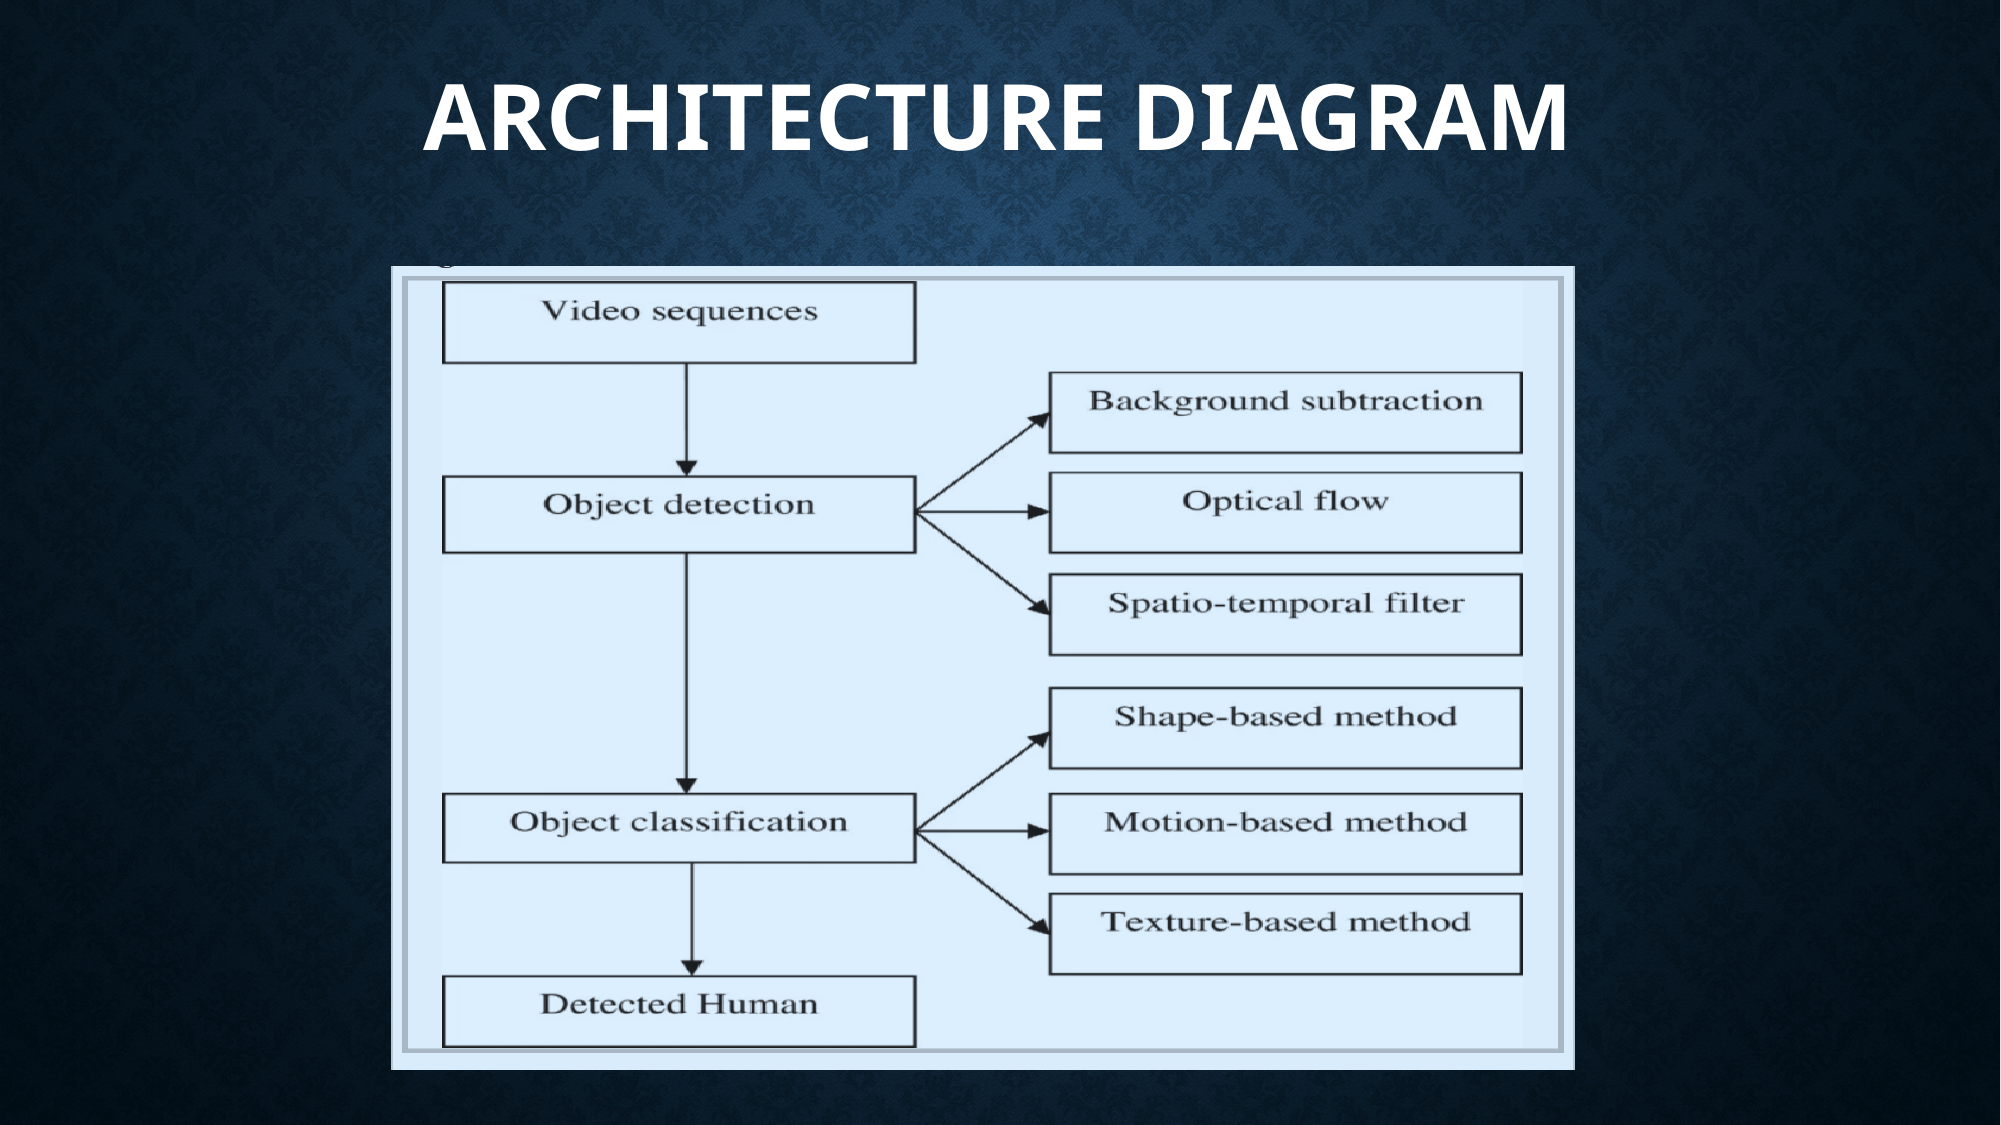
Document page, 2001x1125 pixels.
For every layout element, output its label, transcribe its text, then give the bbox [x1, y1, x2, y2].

title ARCHITECTURE DIAGRAM [149, 33, 1849, 209]
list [391, 266, 1576, 1071]
